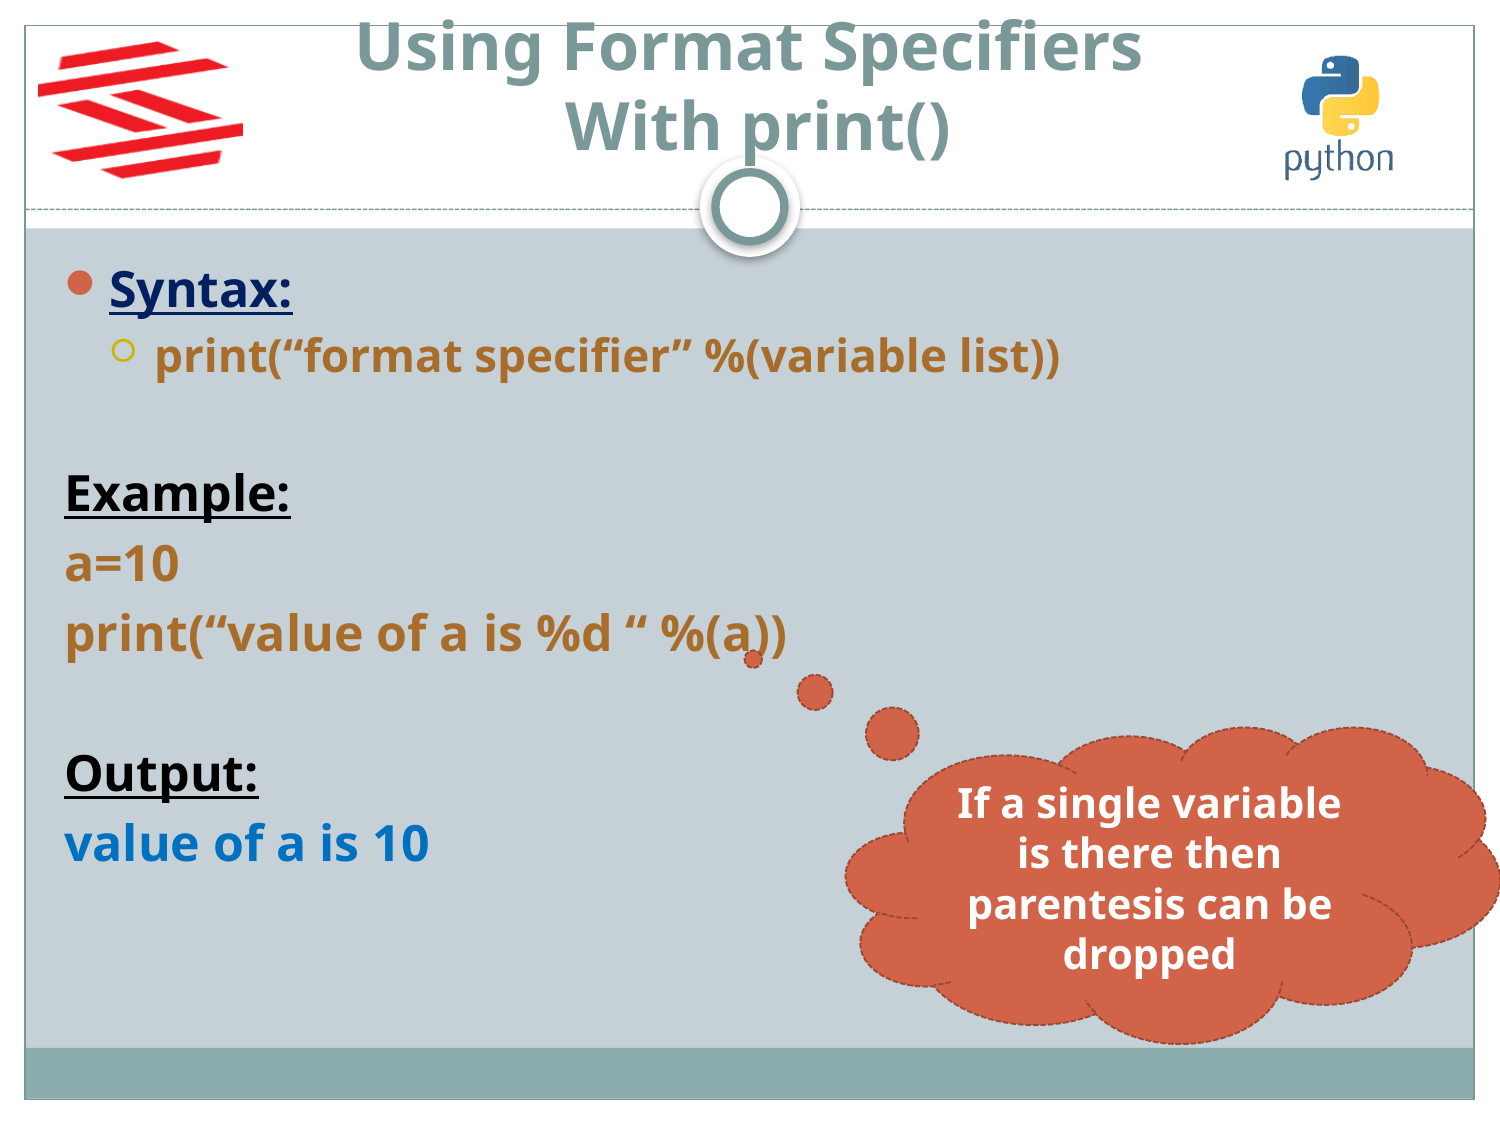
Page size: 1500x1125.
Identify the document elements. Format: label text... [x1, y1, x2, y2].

picture [37, 40, 243, 185]
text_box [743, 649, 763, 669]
text_box If a single variable is there then parentesis can be dropped [844, 726, 1500, 1045]
list Syntax: print(“format specifier” %(variable list)) Example: a=10 print(“value of a is %d “ %(a)) Output: value of a is 10 [49, 250, 1445, 1047]
title Using Format Specifiers With print() [248, 46, 1459, 172]
text_box If a single variable is there then parentesis can be dropped [796, 673, 834, 711]
text_box If a single variable is there then parentesis can be dropped [865, 706, 920, 762]
picture [1206, 53, 1471, 186]
